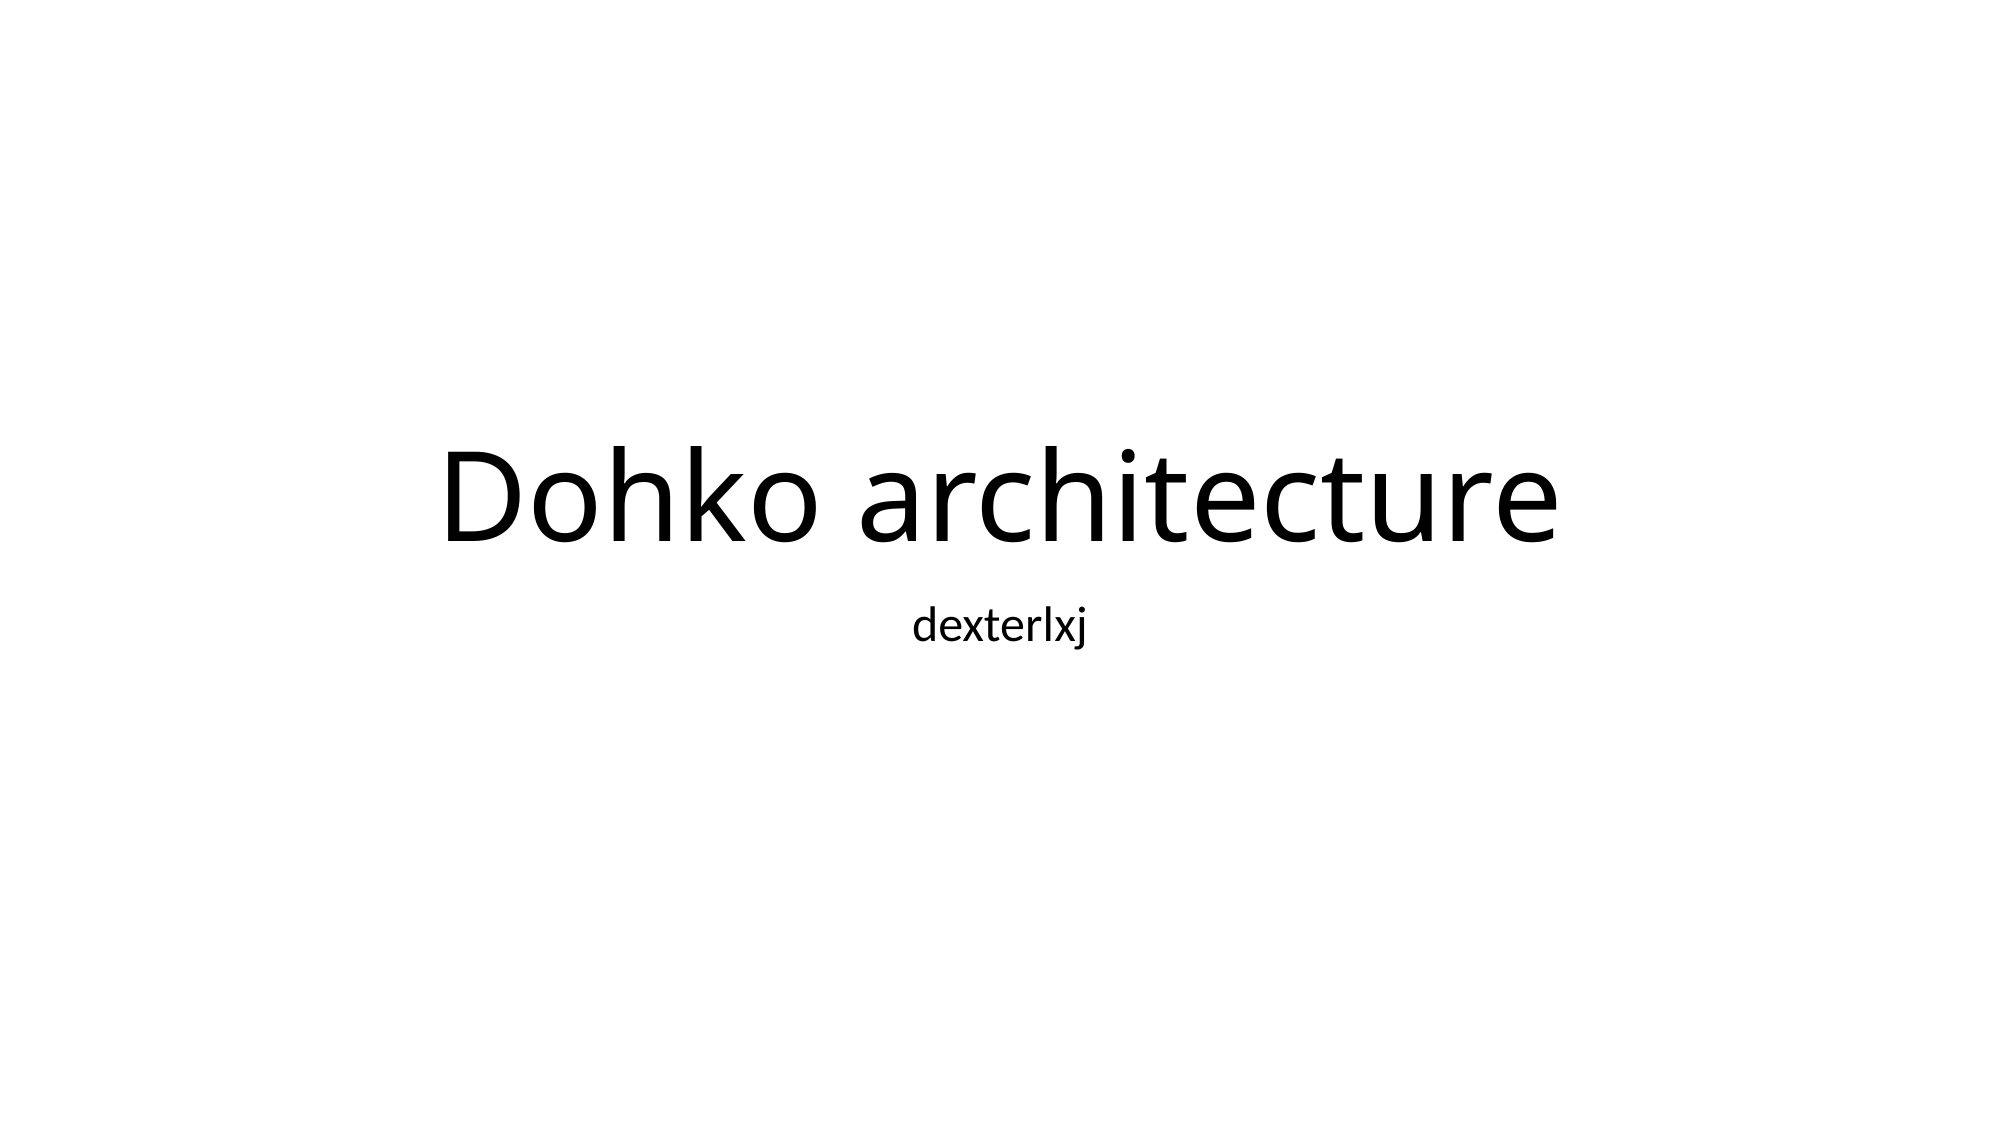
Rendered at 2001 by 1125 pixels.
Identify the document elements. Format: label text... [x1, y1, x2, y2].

subtitle dexterlxj [249, 590, 1750, 863]
title Dohko architecture [249, 184, 1750, 576]
